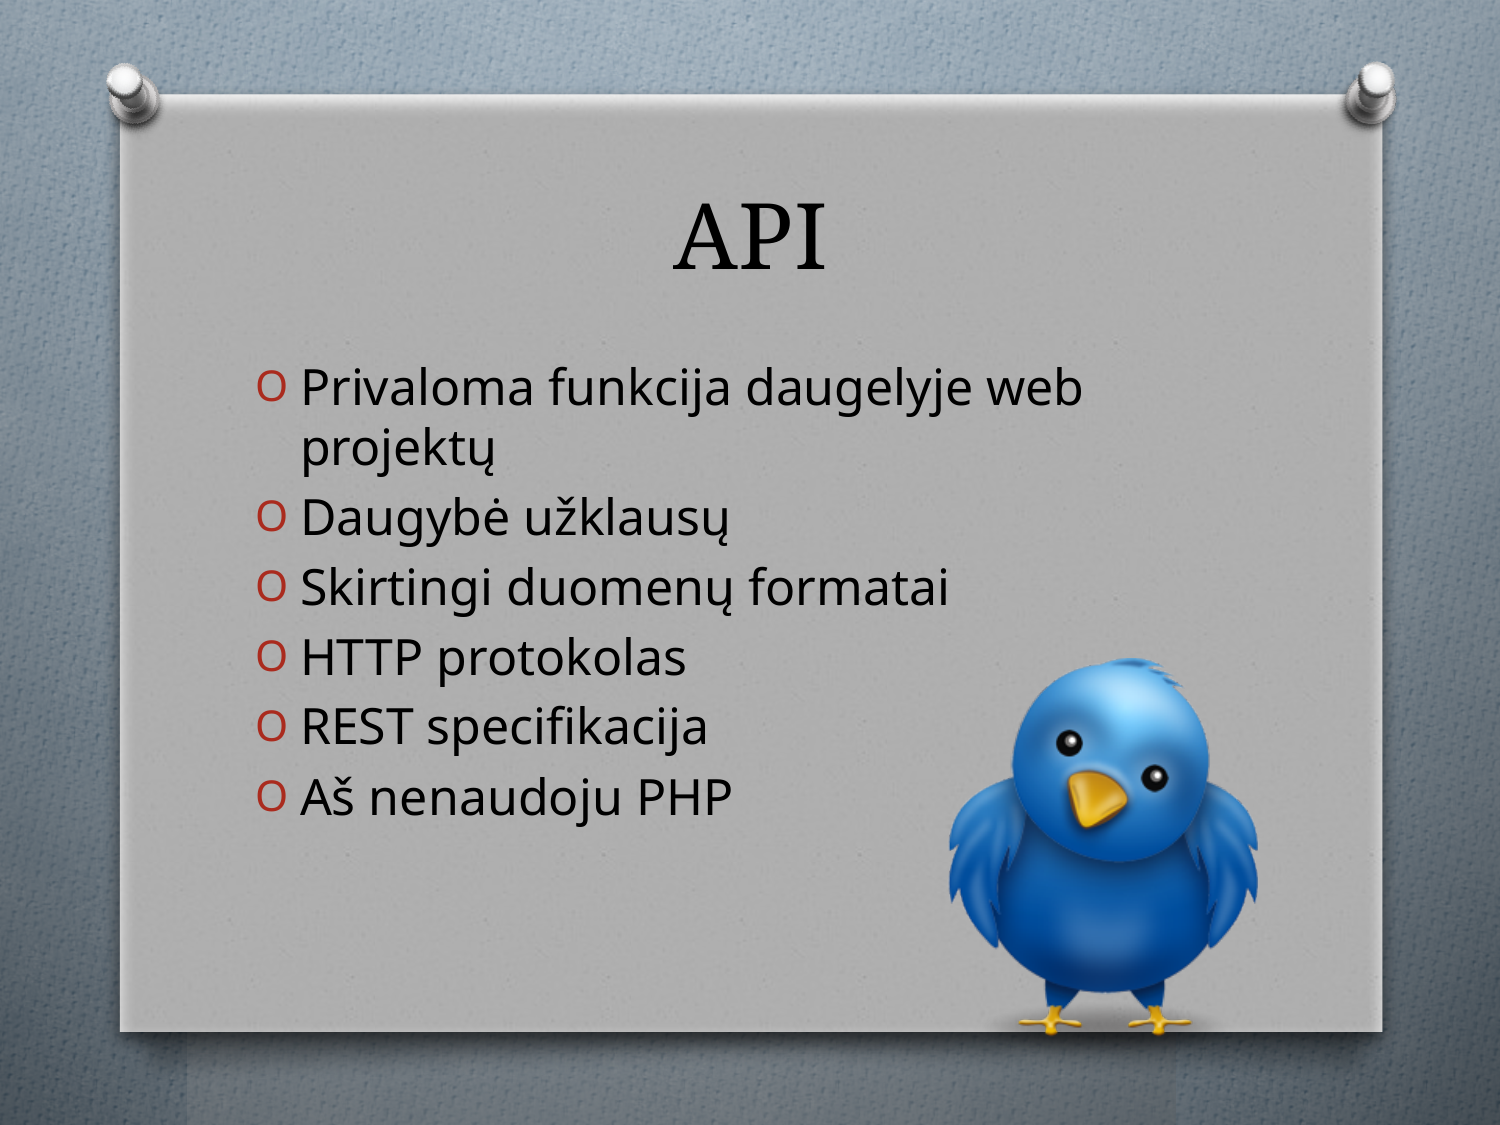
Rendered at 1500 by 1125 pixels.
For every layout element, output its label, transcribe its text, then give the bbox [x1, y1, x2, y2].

picture [75, 29, 198, 153]
title API [179, 134, 1323, 332]
list Privaloma funkcija daugelyje web projektų Daugybė užklausų Skirtingi duomenų formatai HTTP protokolas REST specifikacija Aš nenaudoju PHP [240, 347, 1257, 939]
picture [1317, 35, 1439, 156]
picture [903, 658, 1304, 1059]
